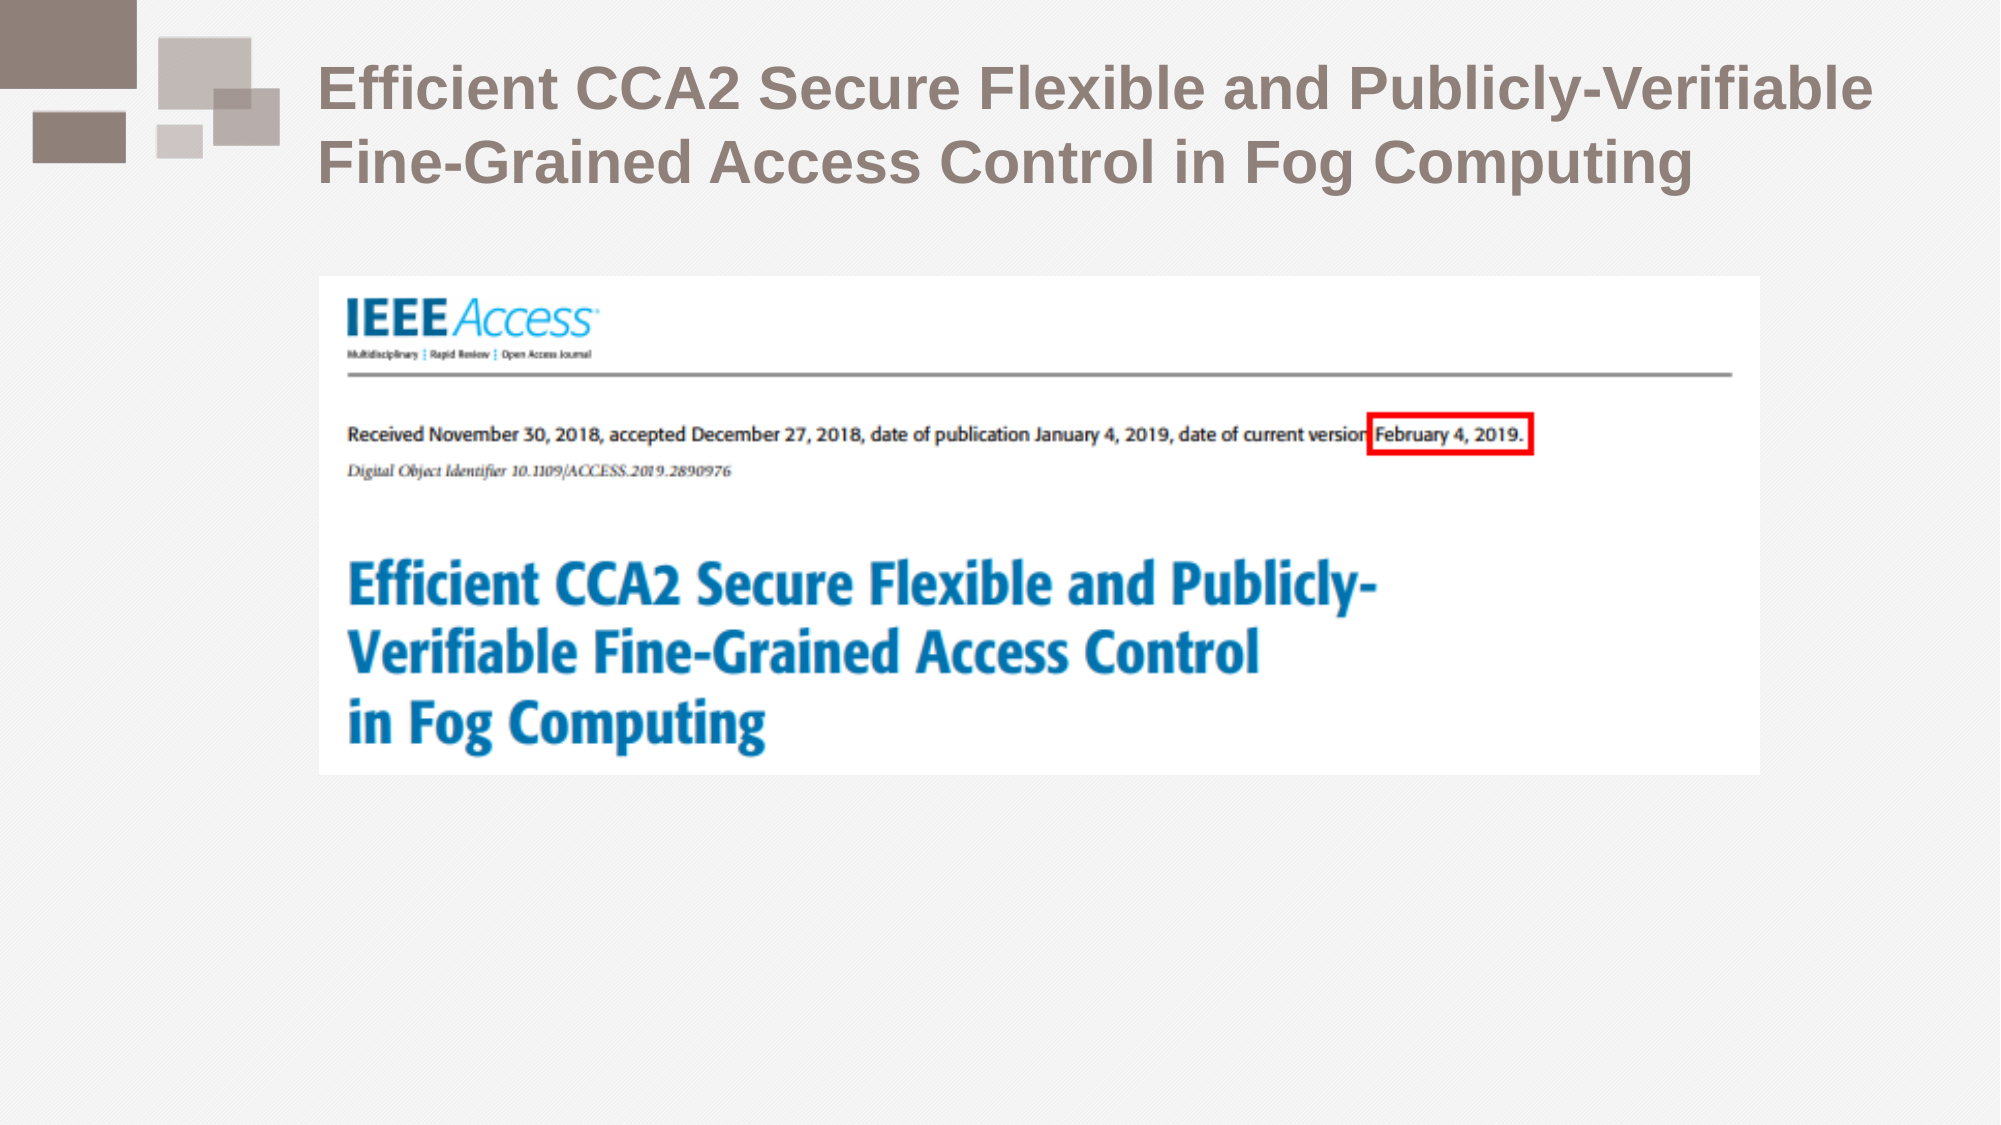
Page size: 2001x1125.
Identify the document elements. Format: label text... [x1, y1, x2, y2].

picture [0, 0, 388, 190]
picture [319, 276, 1760, 775]
text_box Efficient CCA2 Secure Flexible and Publicly-Verifiable Fine-Grained Access Control in Fog Computing [302, 41, 1948, 203]
